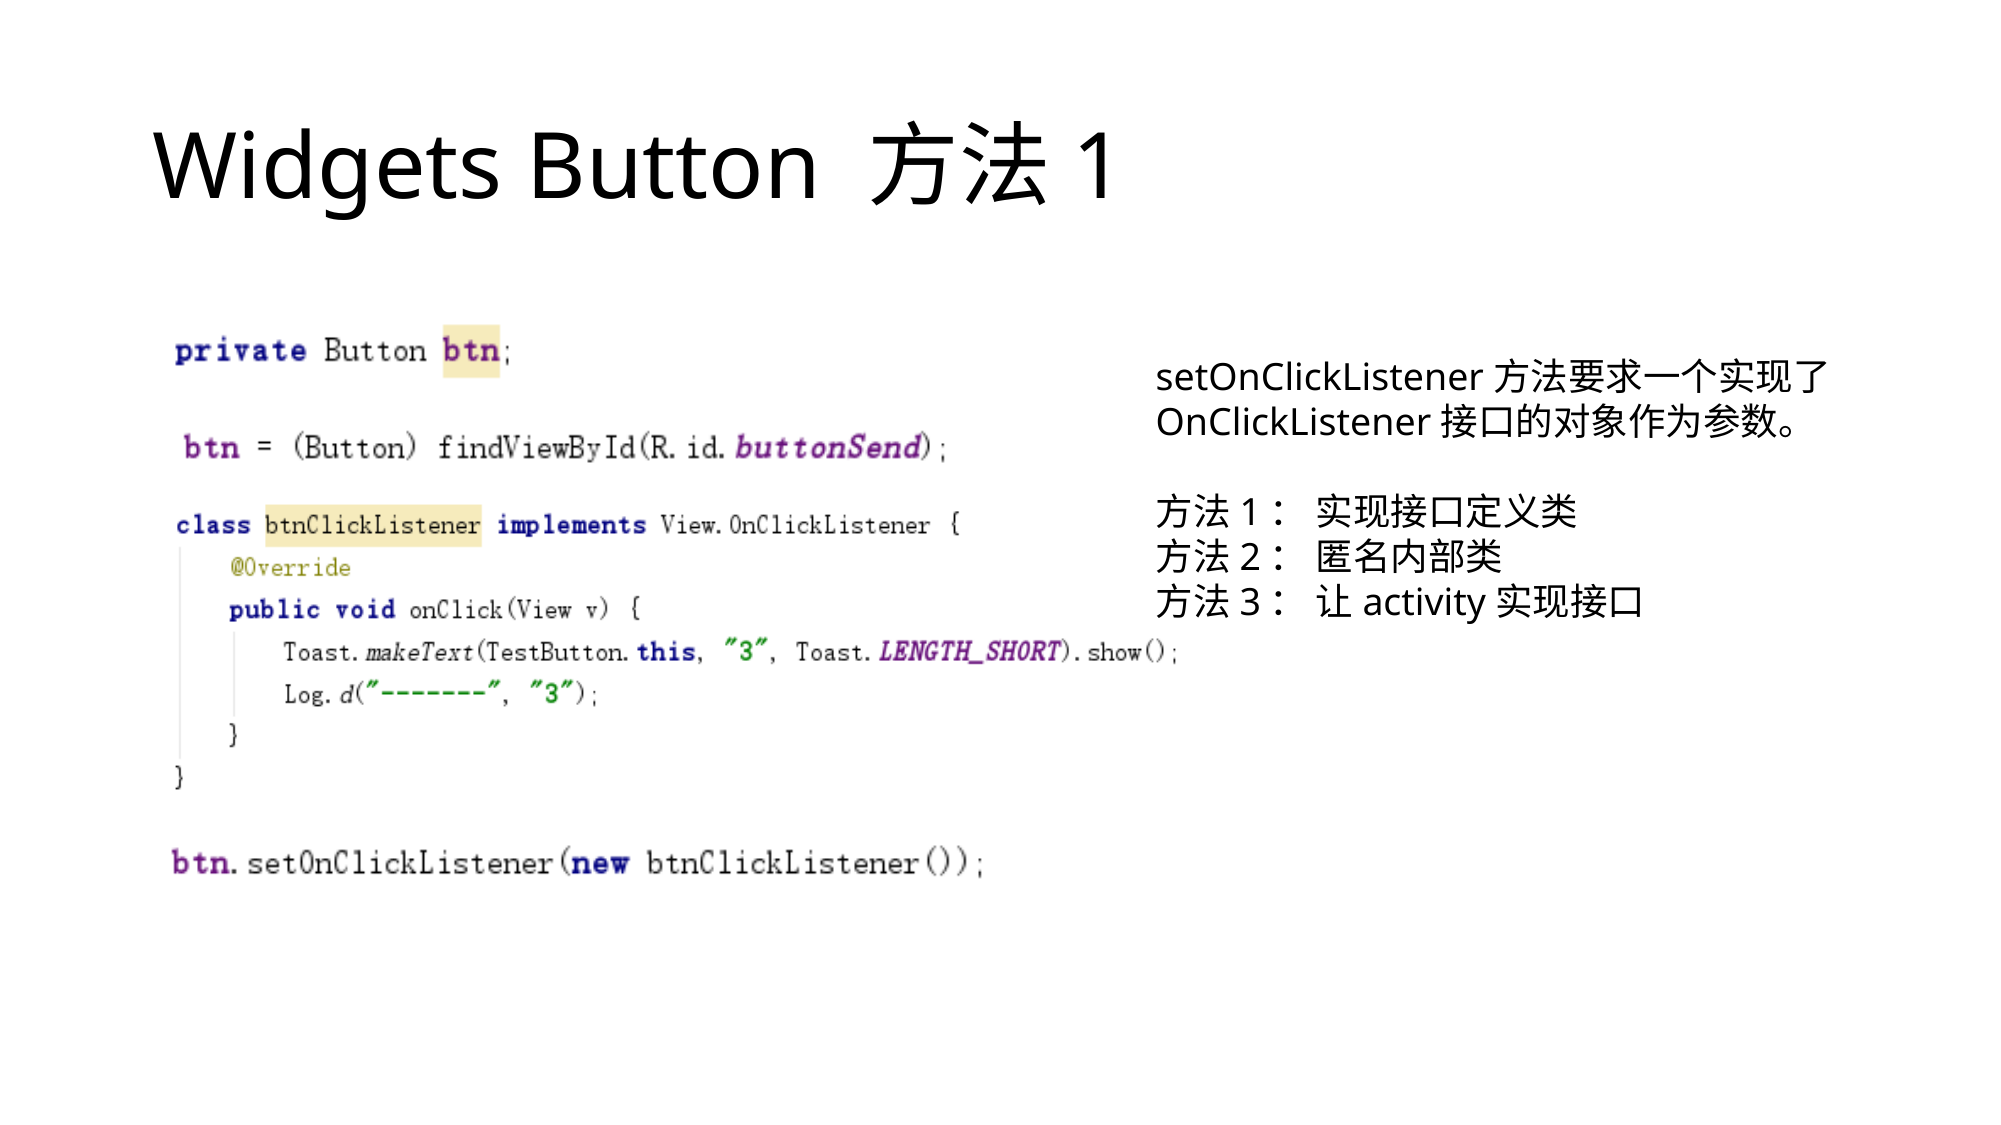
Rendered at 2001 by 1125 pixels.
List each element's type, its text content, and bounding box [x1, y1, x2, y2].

text_box setOnClickListener方法要求一个实现了 OnClickListener接口的对象作为参数。 方法1： 实现接口定义类 方法2： 匿名内部类 方法3： 让activity实现接口 [1140, 345, 1846, 631]
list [149, 488, 1228, 805]
picture [149, 797, 1020, 917]
picture [125, 302, 1000, 496]
title Widgets Button 方法1 [137, 59, 1863, 278]
